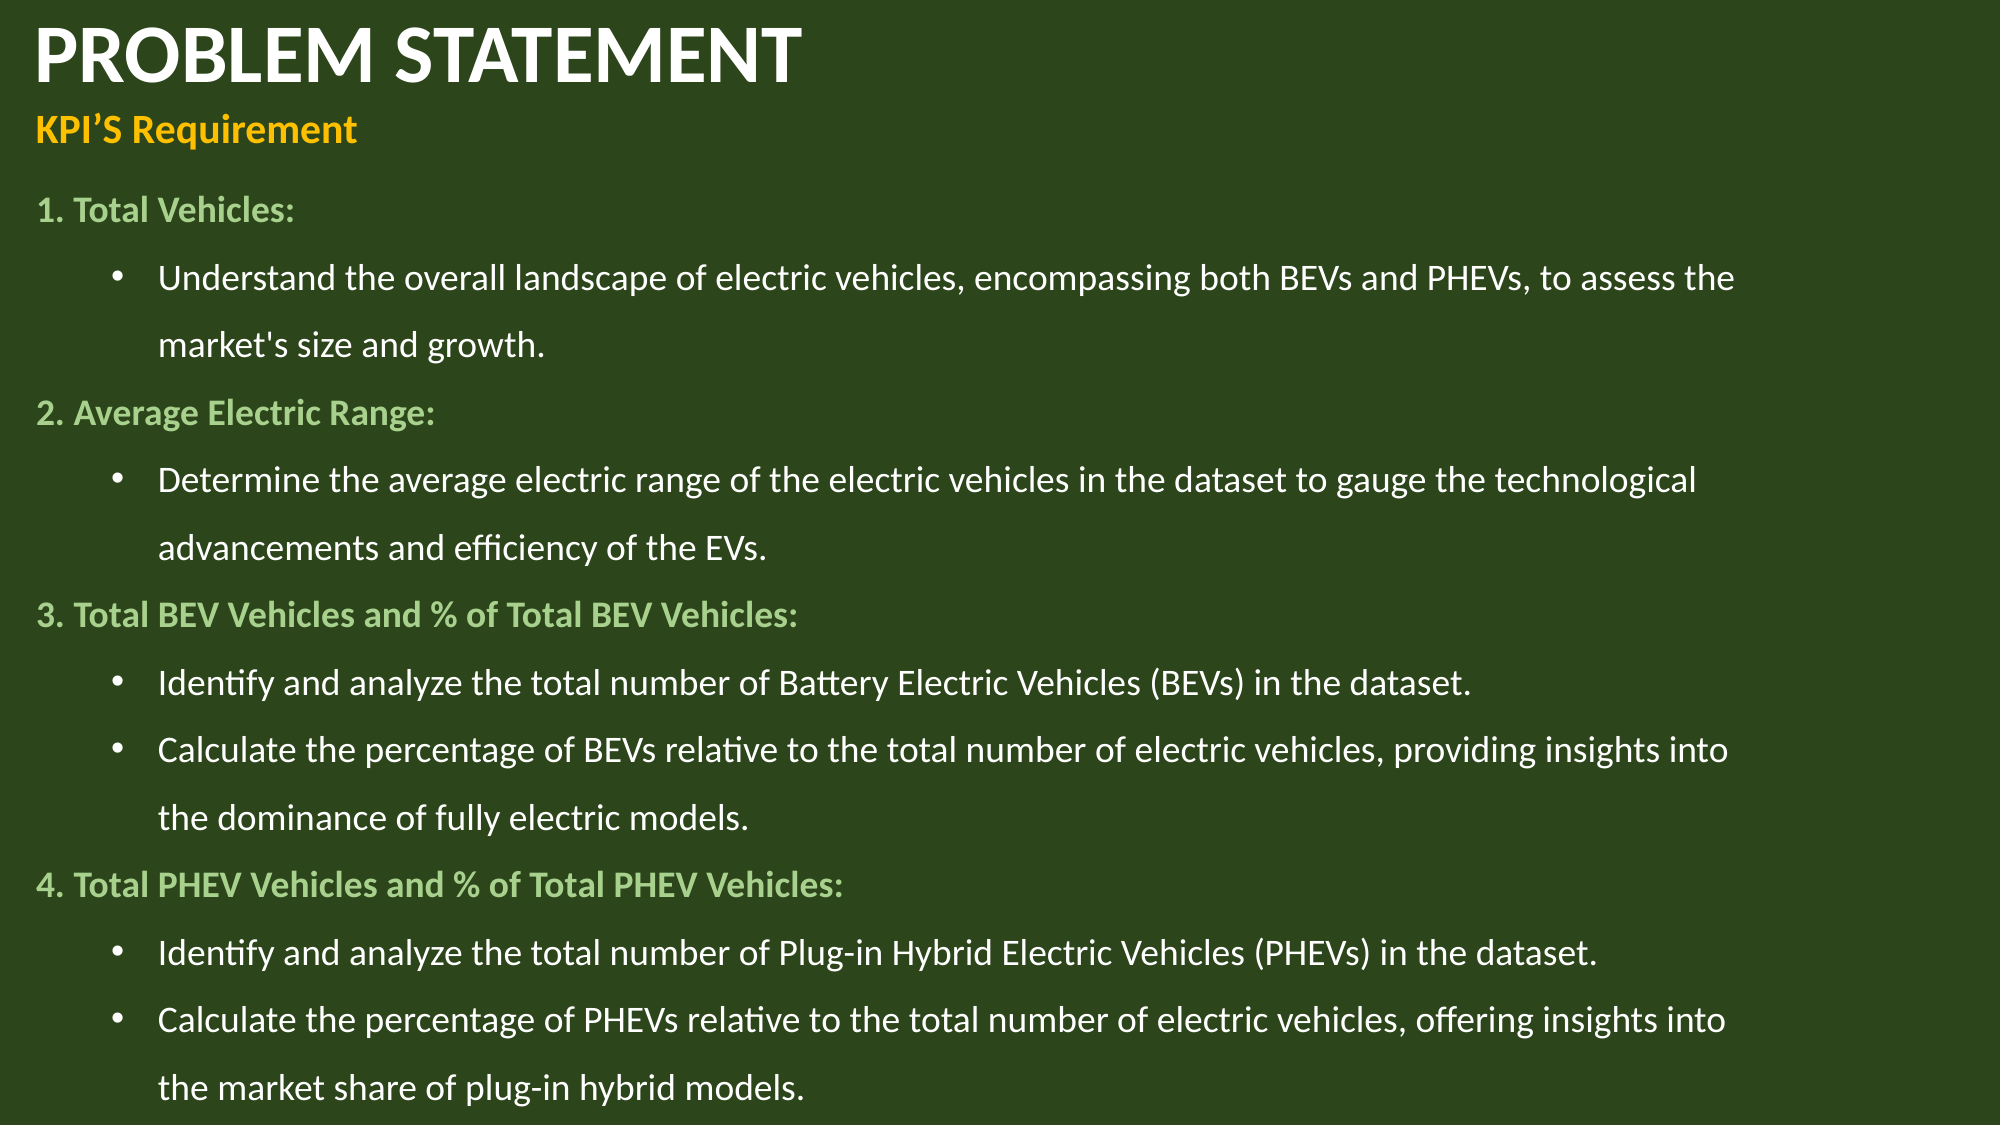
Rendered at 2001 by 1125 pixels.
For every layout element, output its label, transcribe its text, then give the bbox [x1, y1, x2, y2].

text_box KPI’S Requirement [21, 93, 756, 155]
text_box Total Vehicles: Understand the overall landscape of electric vehicles, encompassing both BEVs and PHEVs, to assess the market's size and growth. 2. Average Electric Range: Determine the average electric range of the electric vehicles in the dataset to gauge the technological advancements and efficiency of the EVs. 3. Total BEV Vehicles and % of Total BEV Vehicles: Identify and analyze the total number of Battery Electric Vehicles (BEVs) in the dataset. Calculate the percentage of BEVs relative to the total number of electric vehicles, providing insights into the dominance of fully electric models. 4. Total PHEV Vehicles and % of Total PHEV Vehicles: Identify and analyze the total number of Plug-in Hybrid Electric Vehicles (PHEVs) in the dataset. Calculate the percentage of PHEVs relative to the total number of electric vehicles, offering insights into the market share of plug-in hybrid models. [21, 155, 1799, 1115]
text_box PROBLEM STATEMENT [19, 0, 907, 107]
